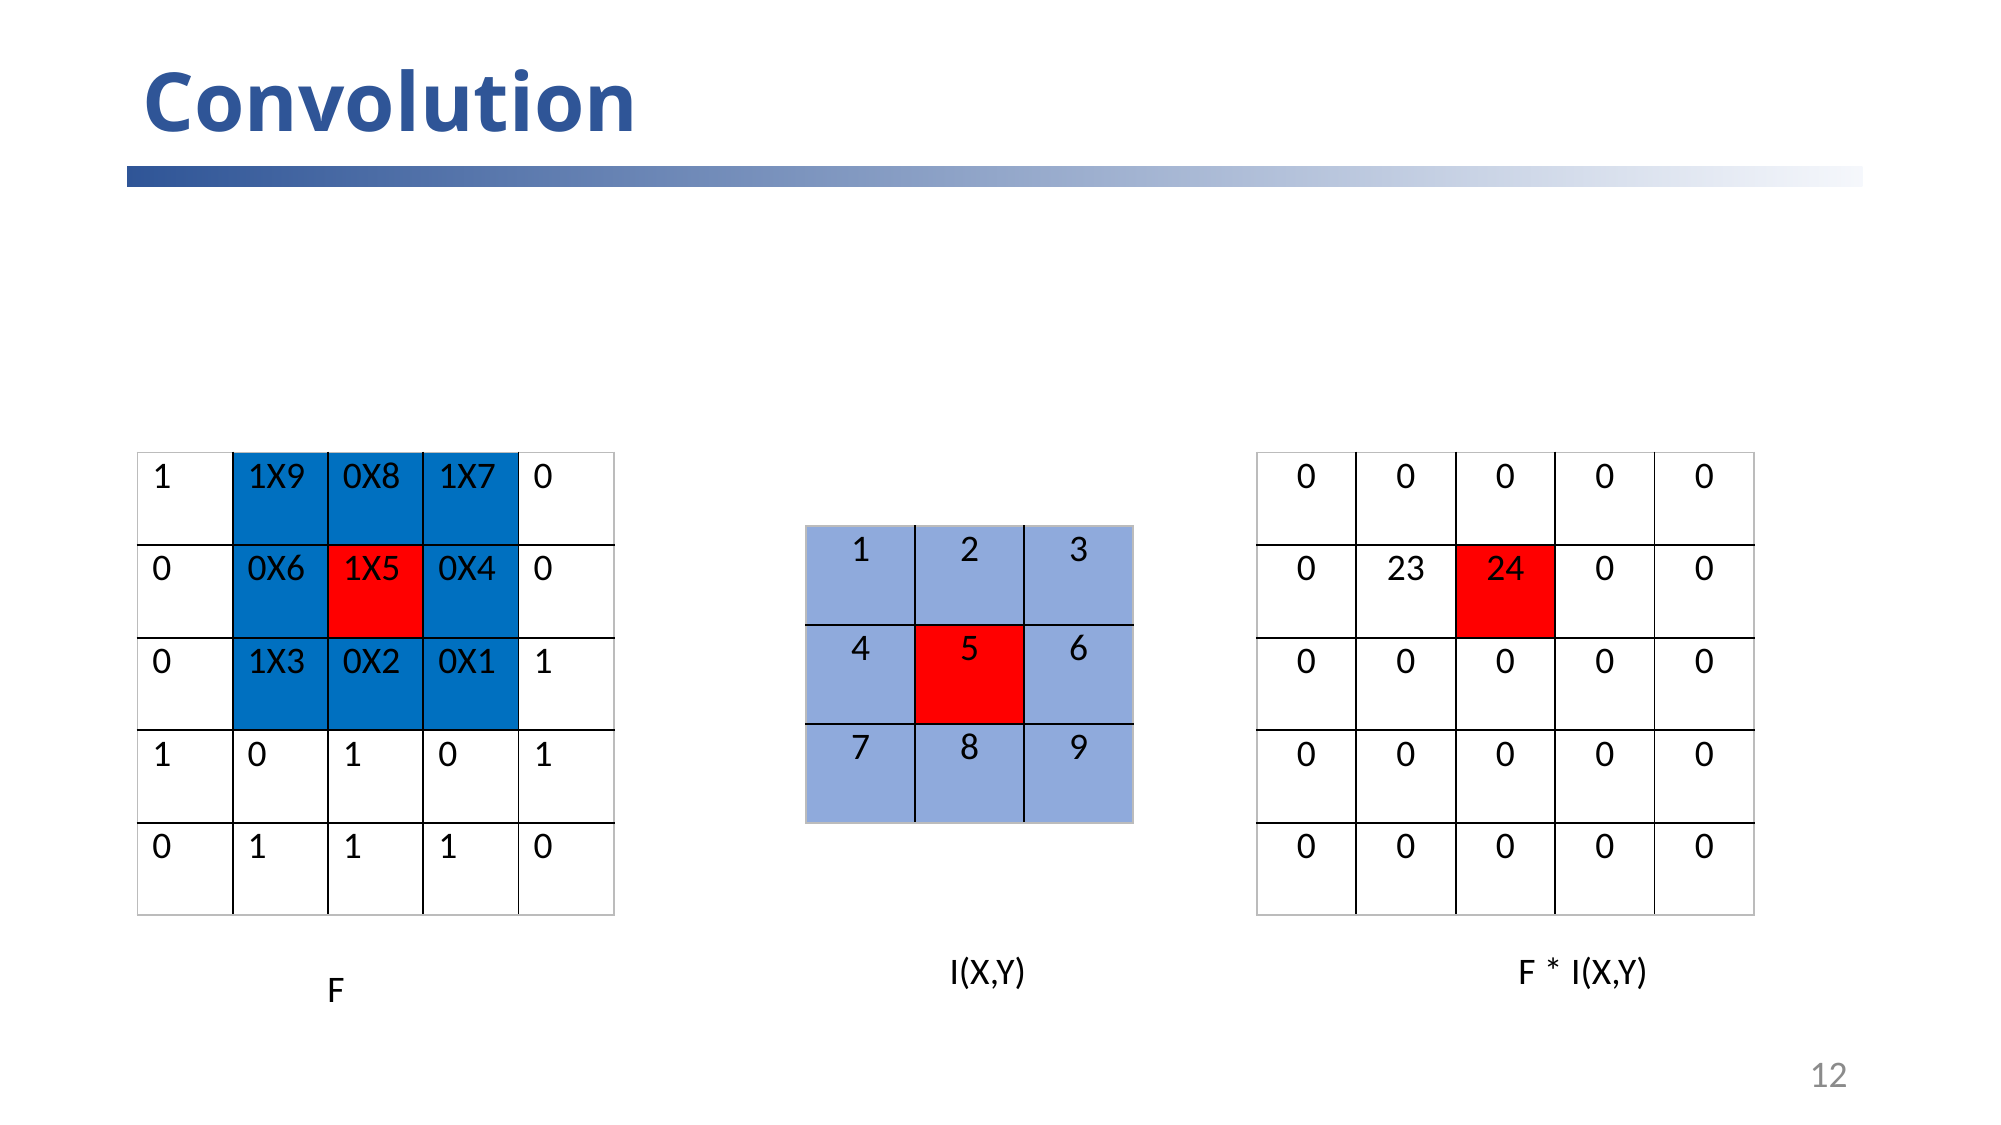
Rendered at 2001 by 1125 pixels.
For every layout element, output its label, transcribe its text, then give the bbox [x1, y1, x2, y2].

table_cell 0 [1357, 731, 1455, 822]
table_header 1X7 [424, 453, 518, 544]
table_cell 0 [1457, 824, 1554, 914]
slide_number 12 [1412, 1042, 1863, 1103]
table_cell 0 [1556, 731, 1654, 822]
table_header 2 [916, 527, 1023, 624]
table_header 0 [1357, 453, 1455, 544]
table_header 0X8 [329, 453, 422, 544]
table_cell 0 [1258, 824, 1355, 914]
table_cell 0 [1258, 546, 1355, 637]
table_cell 24 [1457, 546, 1554, 637]
table_cell 6 [1025, 626, 1132, 723]
table_cell 1 [329, 731, 422, 822]
table_cell 8 [916, 725, 1023, 822]
table_header 0 [1457, 453, 1554, 544]
table_cell 0 [519, 824, 613, 914]
table_cell 0 [138, 546, 232, 637]
table_cell 0 [1357, 639, 1455, 729]
table_header 0 [519, 453, 613, 544]
table_cell 0 [1457, 731, 1554, 822]
table_cell 0X2 [329, 639, 422, 729]
table_cell 0 [234, 731, 327, 822]
table_cell 0X6 [234, 546, 327, 637]
table_cell 0 [1258, 639, 1355, 729]
table_cell 0 [138, 639, 232, 729]
table_cell 0 [1258, 731, 1355, 822]
table_cell 1 [424, 824, 518, 914]
table_cell 0 [1556, 639, 1654, 729]
table_header 1 [807, 527, 914, 624]
title Convolution [127, 53, 1853, 158]
table_header 0 [1556, 453, 1654, 544]
table_cell 1 [519, 731, 613, 822]
table_header 1 [138, 453, 232, 544]
text_box F [312, 957, 360, 1017]
table_cell 1 [329, 824, 422, 914]
table_cell 0 [1655, 639, 1753, 729]
table_header 3 [1025, 527, 1132, 624]
table_cell 23 [1357, 546, 1455, 637]
table_cell 1X5 [329, 546, 422, 637]
table_cell 0 [424, 731, 518, 822]
table_header 1X9 [234, 453, 327, 544]
table_cell 1 [234, 824, 327, 914]
table_header 0 [1258, 453, 1355, 544]
table_cell 0 [1556, 824, 1654, 914]
table_cell 0 [1357, 824, 1455, 914]
table_cell 9 [1025, 725, 1132, 822]
table_cell 5 [916, 626, 1023, 723]
table_cell 0 [1655, 731, 1753, 822]
table_cell 0 [1655, 824, 1753, 914]
table_header 0 [1655, 453, 1753, 544]
table_cell 0 [1457, 639, 1554, 729]
table_cell 7 [807, 725, 914, 822]
table_cell 0 [519, 546, 613, 637]
text_box F * I(X,Y) [1503, 940, 1663, 1000]
table_cell 1X3 [234, 639, 327, 729]
table_cell 0 [1556, 546, 1654, 637]
table_cell 0X4 [424, 546, 518, 637]
table_cell 0 [1655, 546, 1753, 637]
table_cell 1 [138, 731, 232, 822]
table_cell 4 [807, 626, 914, 723]
text_box I(X,Y) [934, 940, 1041, 1000]
table_cell 1 [519, 639, 613, 729]
table_cell 0 [138, 824, 232, 914]
table_cell 0X1 [424, 639, 518, 729]
